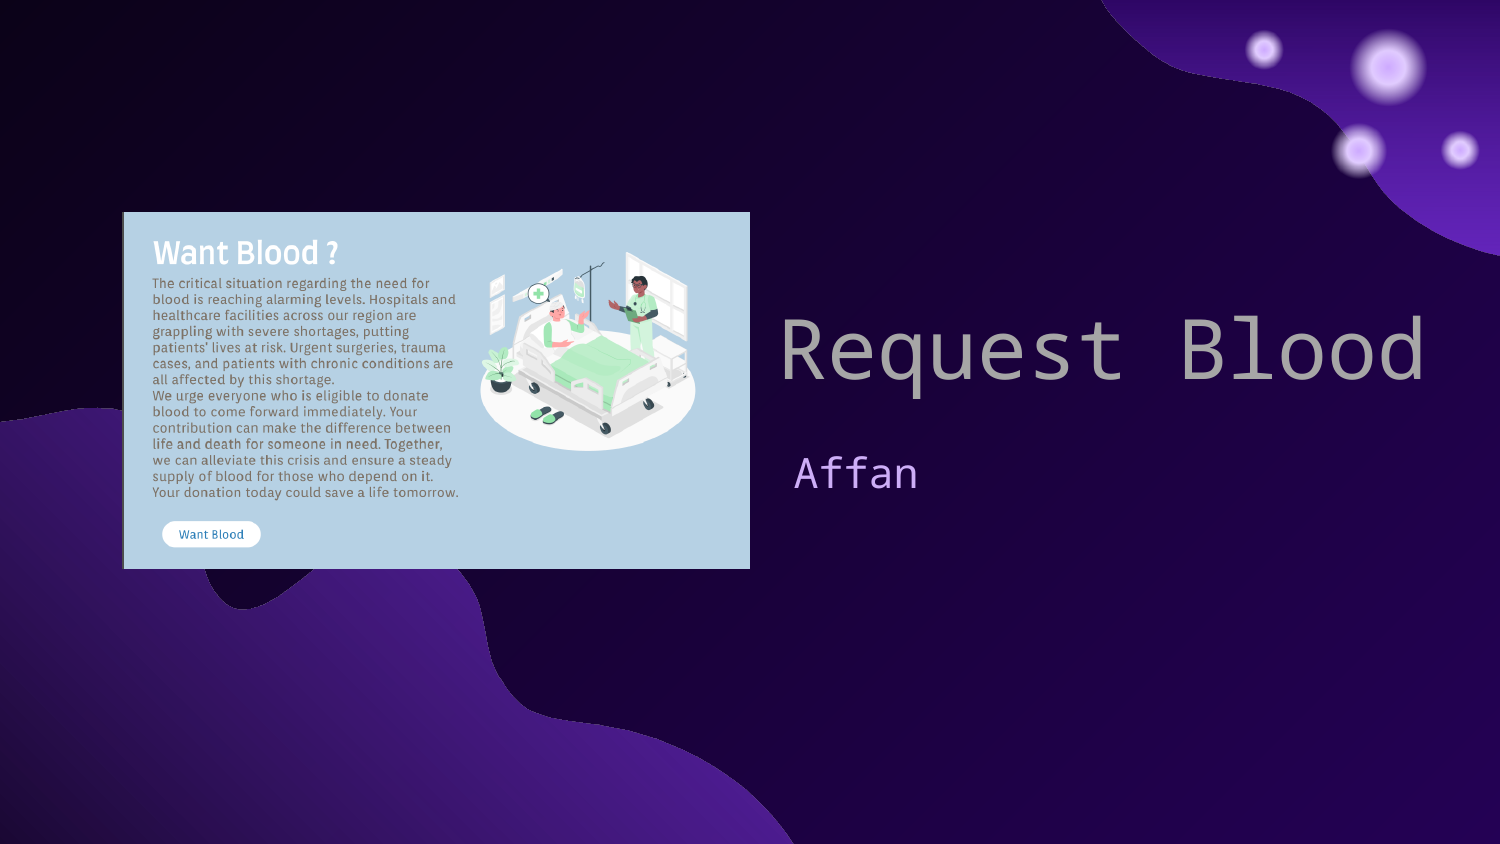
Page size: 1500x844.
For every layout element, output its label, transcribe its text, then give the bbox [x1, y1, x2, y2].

picture [122, 212, 751, 569]
text_box Request Blood [763, 288, 1443, 404]
text_box Affan [778, 438, 1174, 504]
